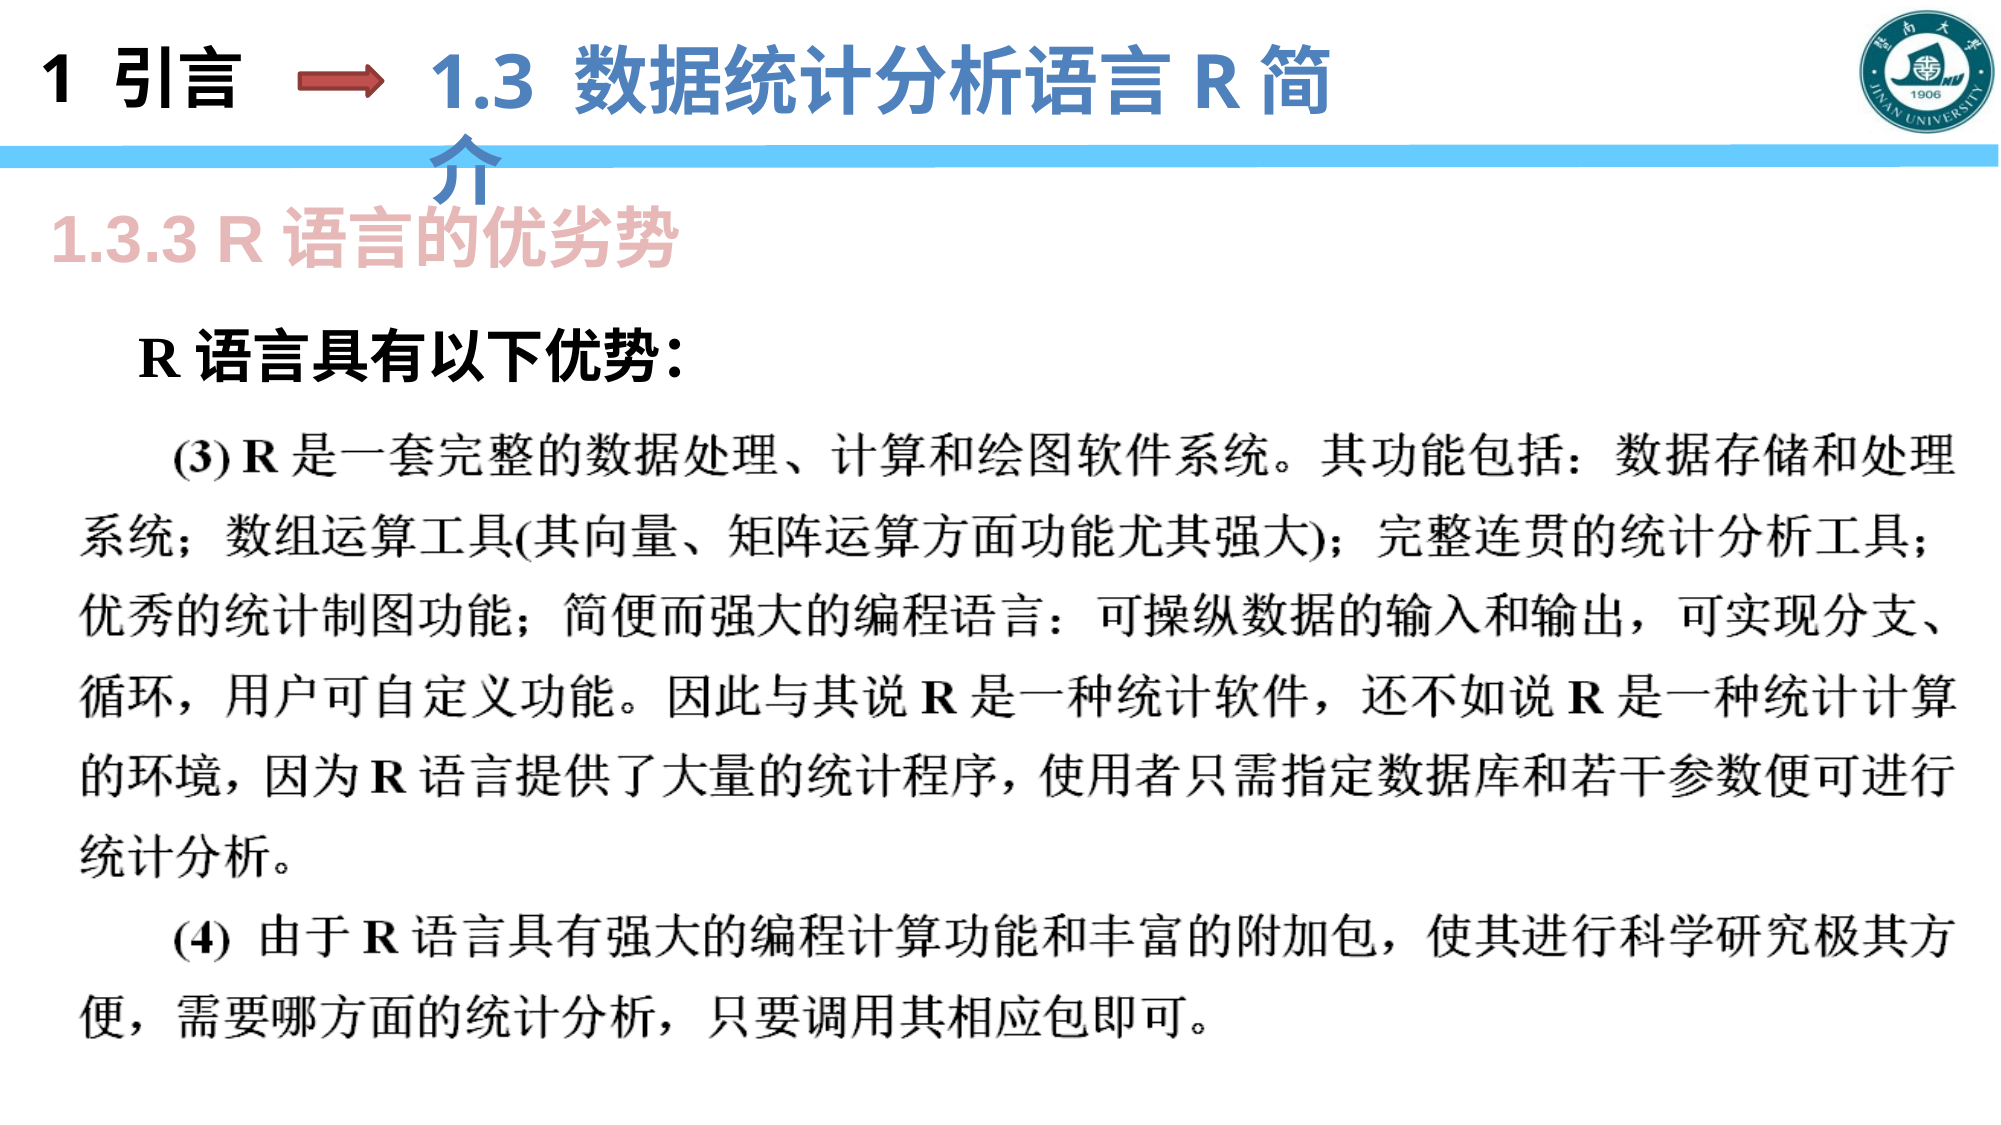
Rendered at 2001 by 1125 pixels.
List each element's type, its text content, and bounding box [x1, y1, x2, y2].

text_box [297, 64, 385, 98]
text_box R语言具有以下优势： [123, 312, 958, 397]
text_box 1 引言 [25, 28, 413, 123]
picture [74, 422, 1965, 1055]
text_box 1.3.3 R语言的优劣势 [35, 188, 914, 284]
picture [1856, 6, 1996, 134]
text_box 1.3 数据统计分析语言R简介 [413, 26, 1421, 221]
